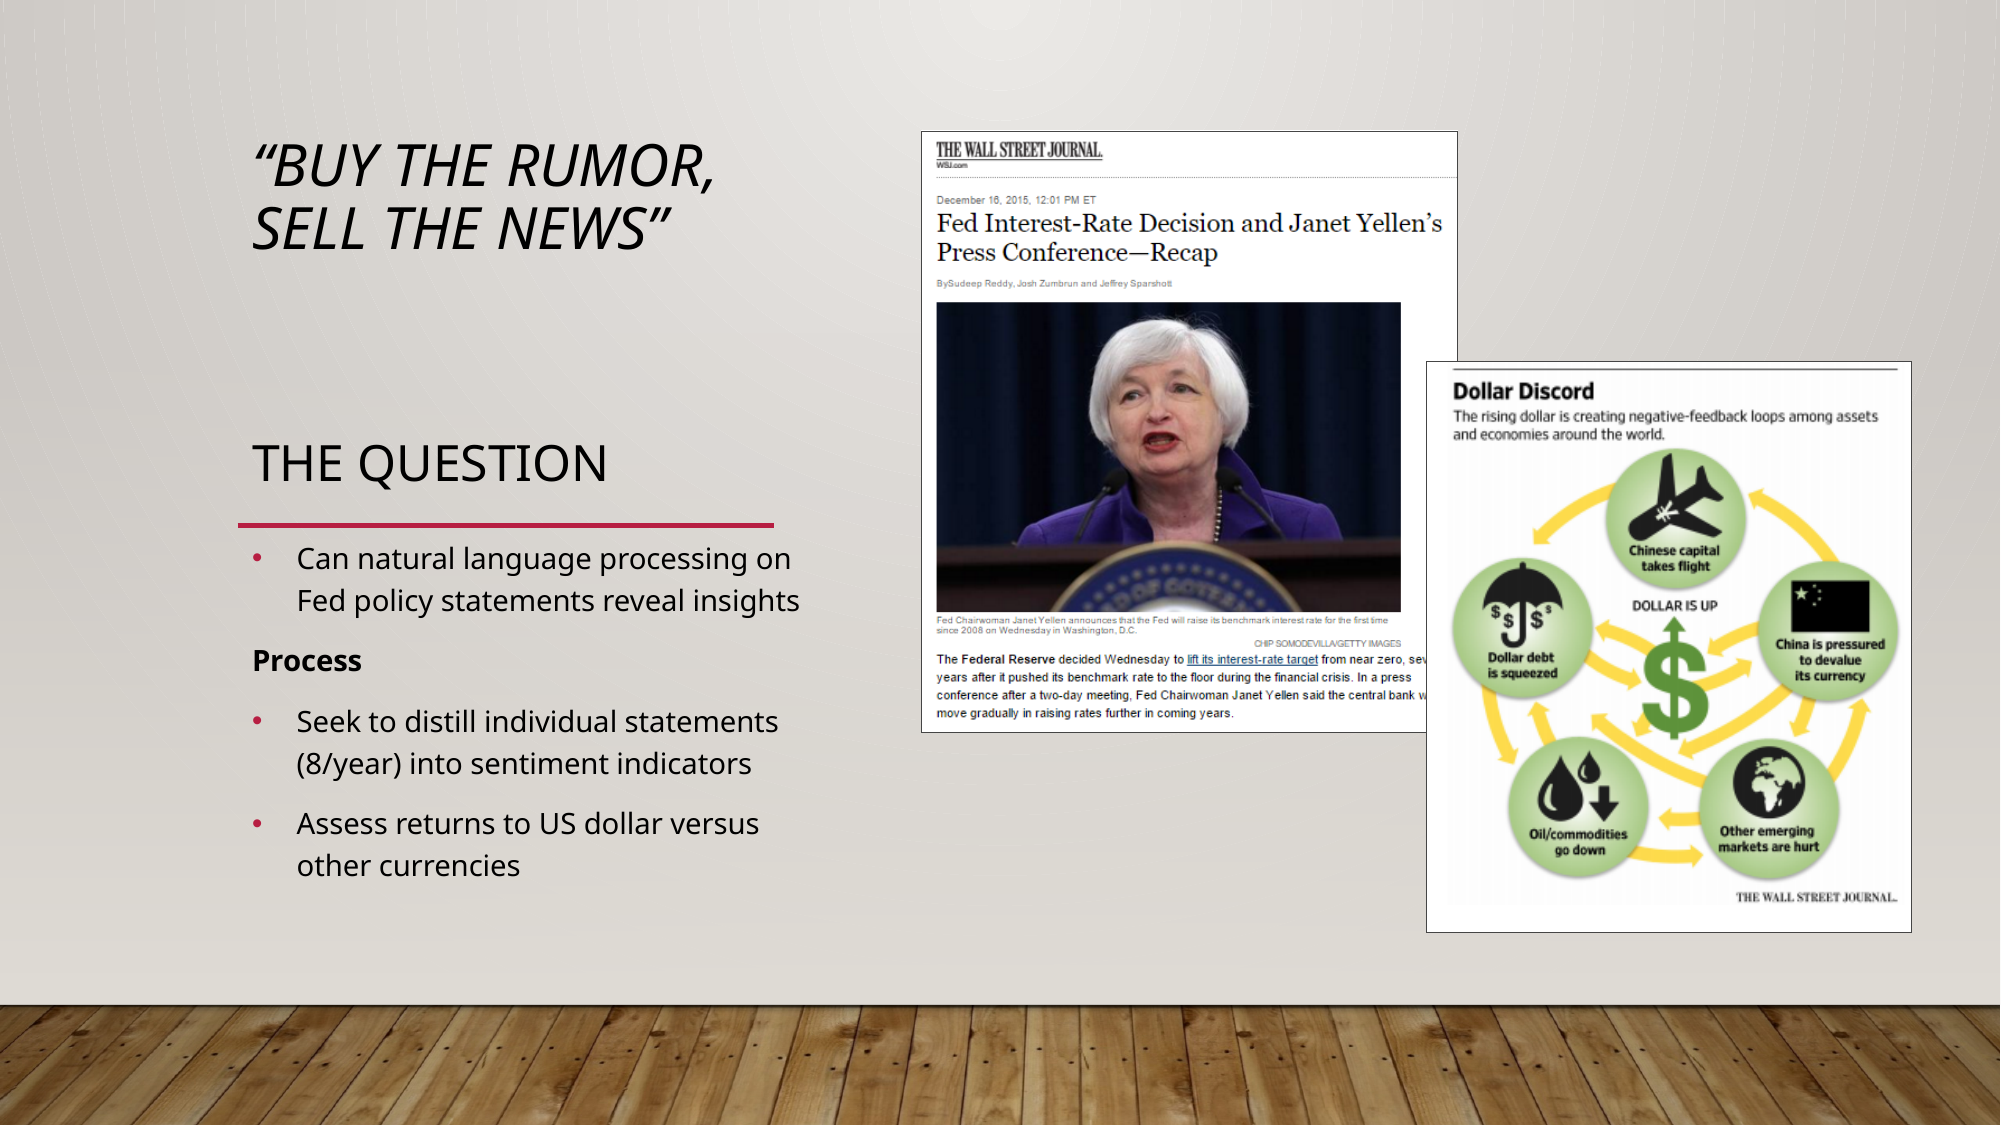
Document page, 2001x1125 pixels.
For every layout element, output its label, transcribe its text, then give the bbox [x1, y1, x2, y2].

picture [0, 1005, 2000, 1125]
picture [921, 130, 1912, 933]
list Can natural language processing on Fed policy statements reveal insights Process Seek to distill individual statements (8/year) into sentiment indicators Assess returns to US dollar versus other currencies [236, 525, 836, 895]
text_box “Buy the rumor, sell the news” [236, 131, 808, 270]
title The question [236, 405, 836, 500]
